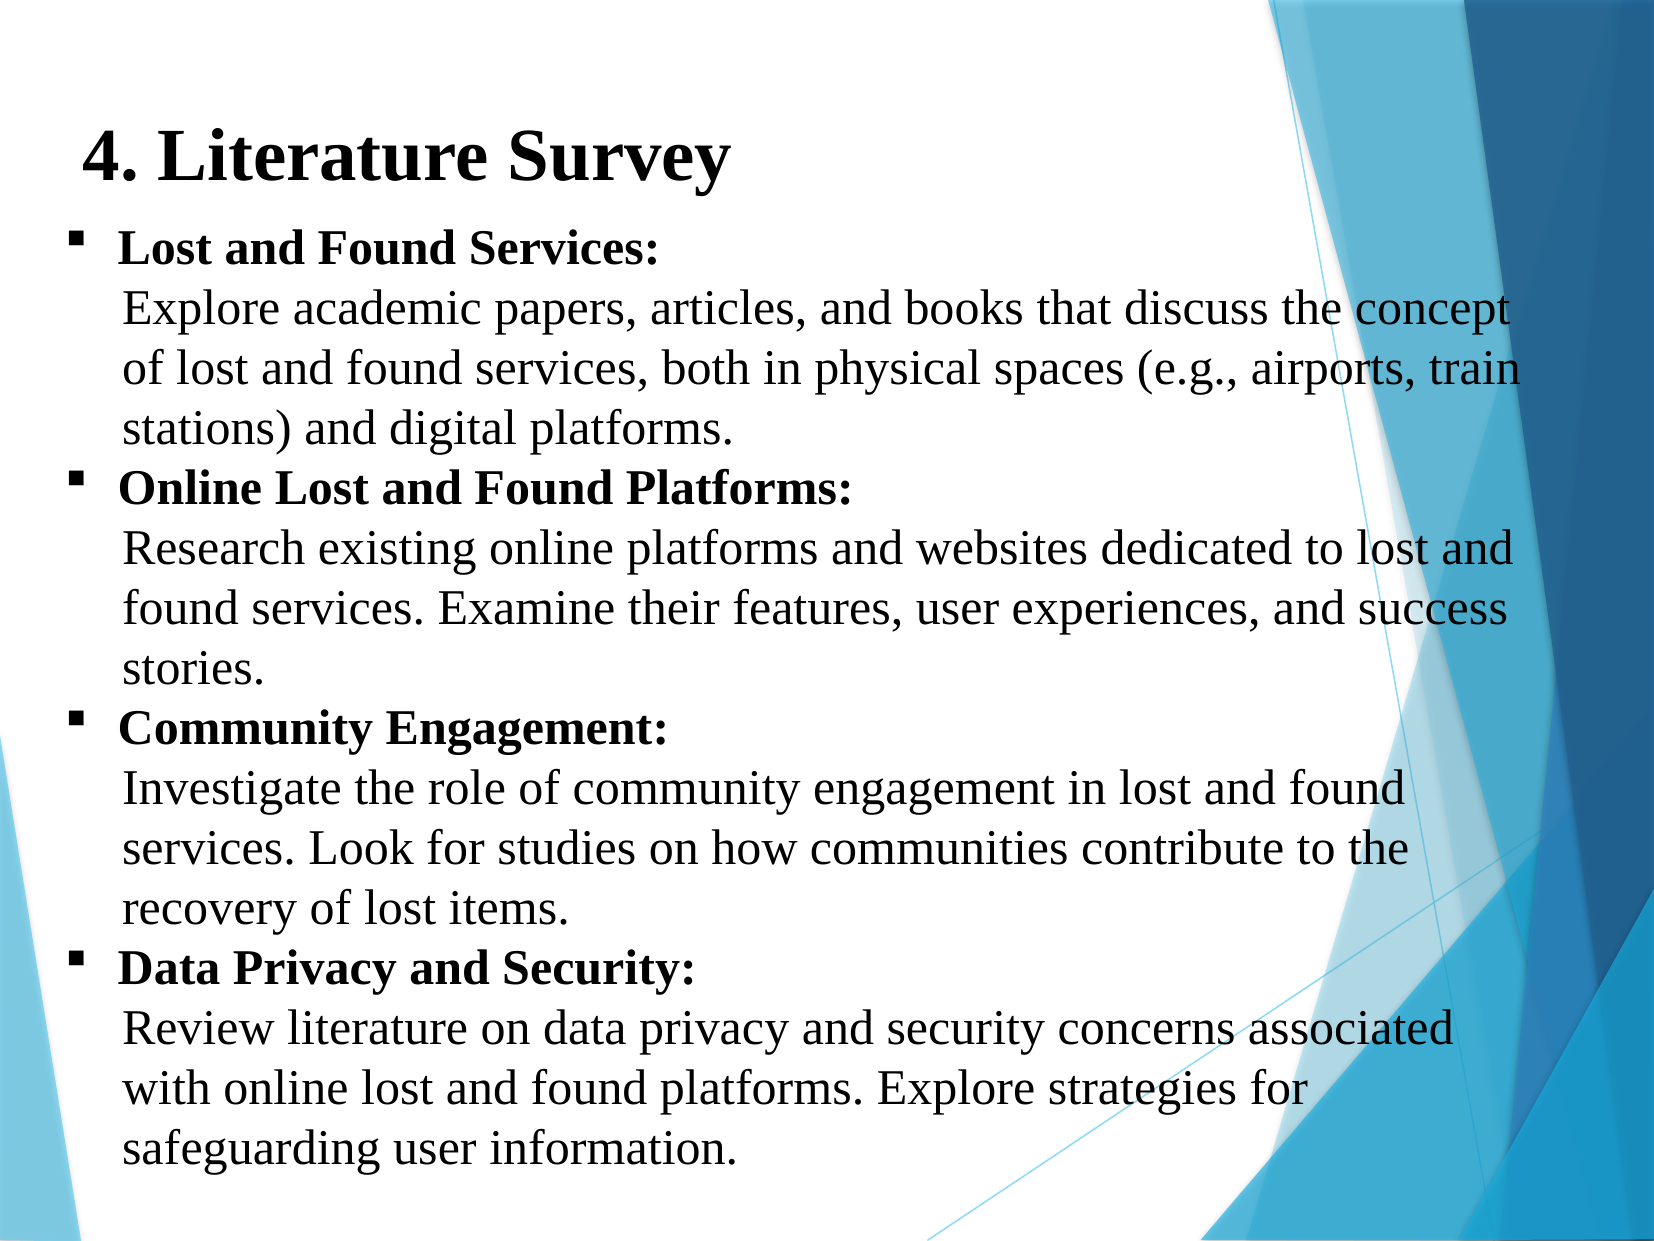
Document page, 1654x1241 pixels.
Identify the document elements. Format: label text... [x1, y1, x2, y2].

text_box 4. Literature Survey [82, 49, 1571, 257]
text_box Lost and Found Services: Explore academic papers, articles, and books that discuss the concept of lost and found services, both in physical spaces (e.g., airports, train stations) and digital platforms. Online Lost and Found Platforms: Research existing online platforms and websites dedicated to lost and found services. Examine their features, user experiences, and success stories. Community Engagement: Investigate the role of community engagement in lost and found services. Look for studies on how communities contribute to the recovery of lost items. Data Privacy and Security: Review literature on data privacy and security concerns associated with online lost and found platforms. Explore strategies for safeguarding user information. [47, 210, 1536, 1030]
